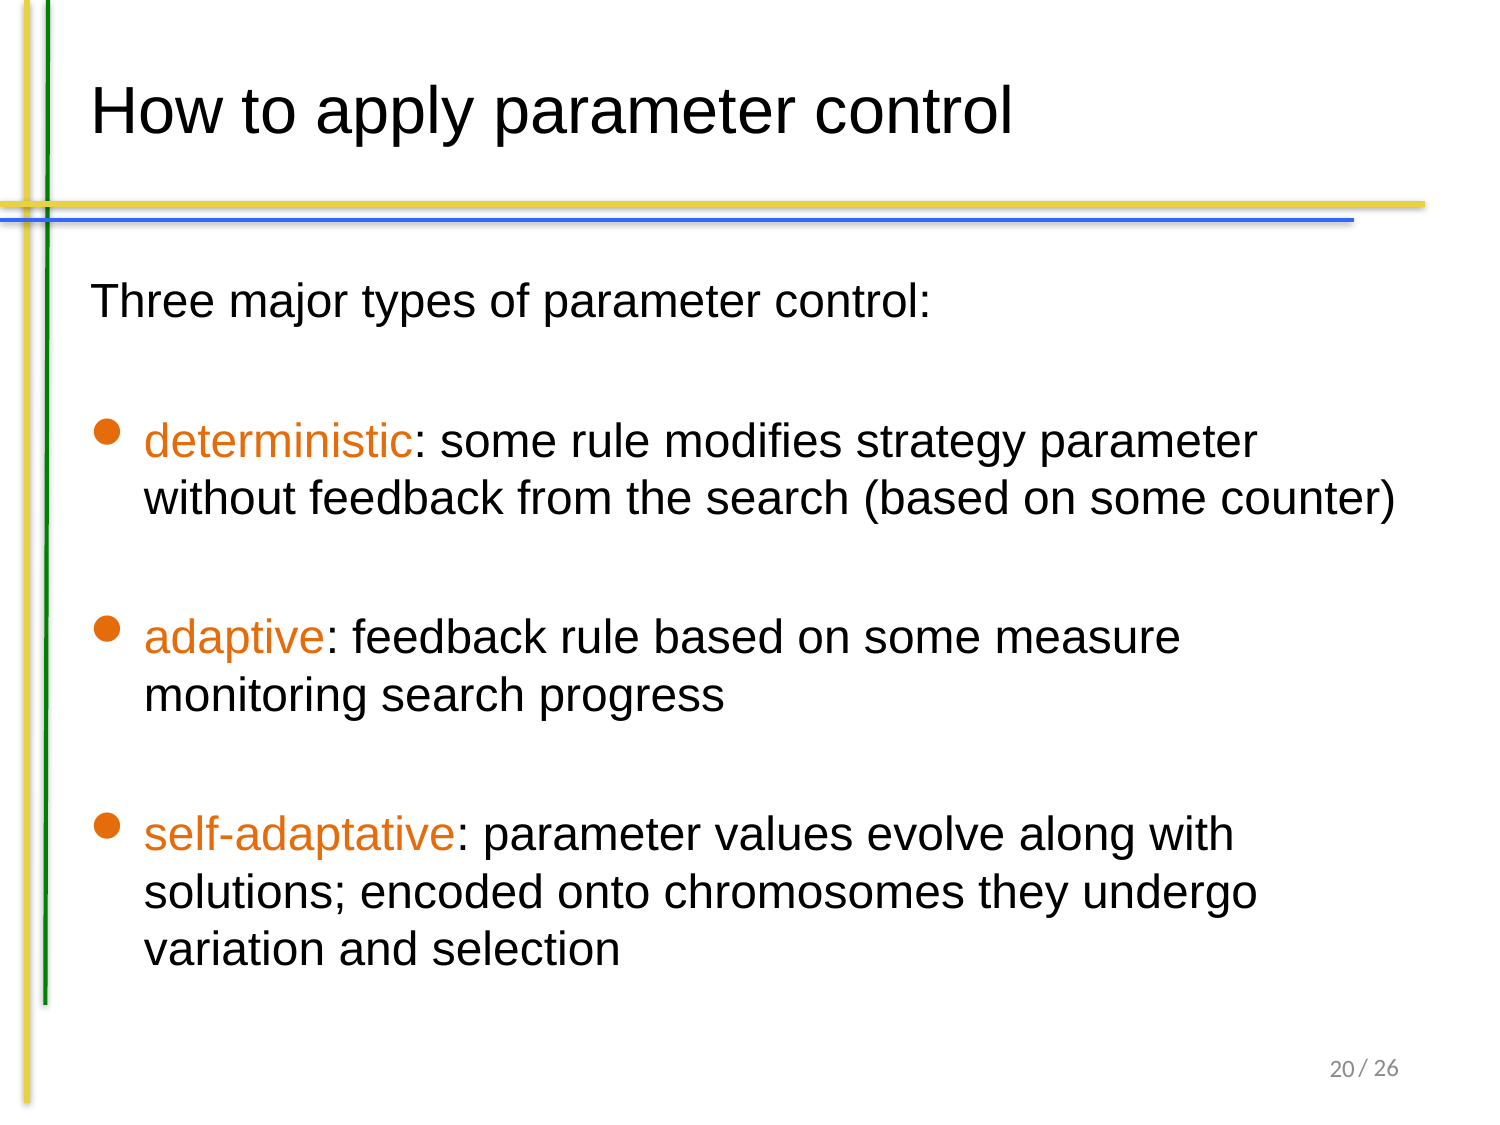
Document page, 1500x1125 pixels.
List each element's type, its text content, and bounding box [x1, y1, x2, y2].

title How to apply parameter control [75, 12, 1425, 201]
slide_number 20 [1276, 1026, 1371, 1109]
list Three major types of parameter control: deterministic: some rule modifies strategy parameter without feedback from the search (based on some counter) adaptive: feedback rule based on some measure monitoring search progress self-adaptative: parameter values evolve along with solutions; encoded onto chromosomes they undergo variation and selection [75, 262, 1425, 1005]
